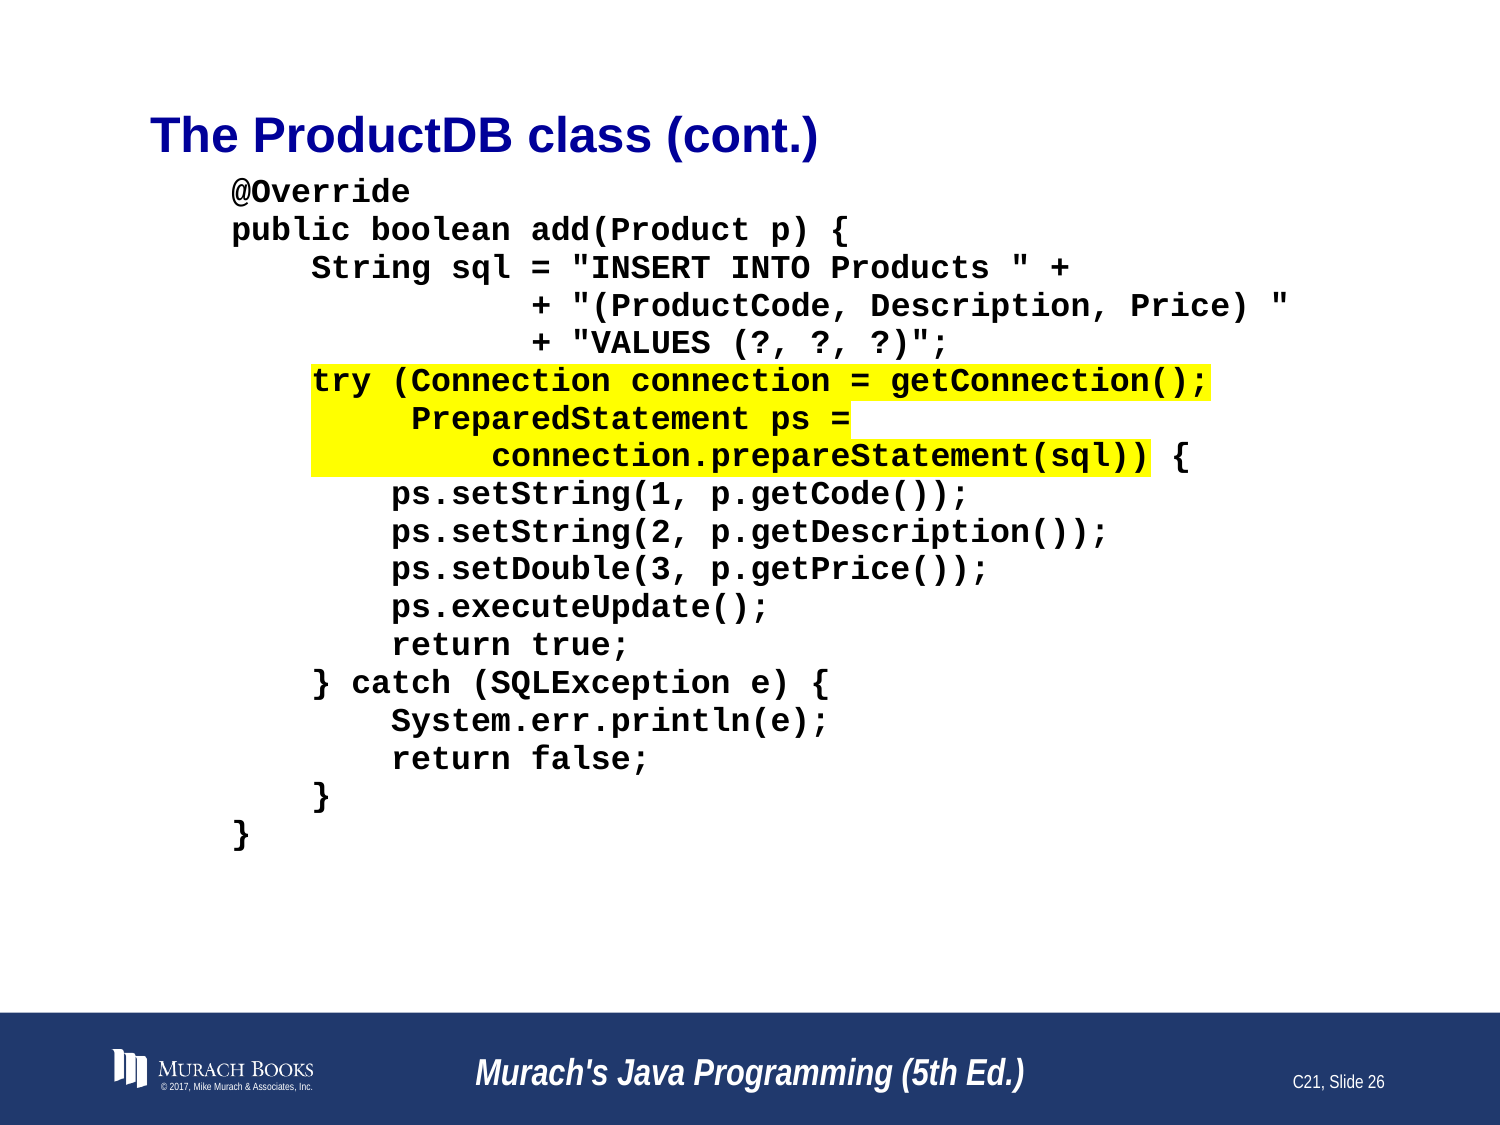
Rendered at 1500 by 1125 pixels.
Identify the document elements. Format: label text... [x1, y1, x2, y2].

title The ProductDB class (cont.) [150, 102, 1350, 164]
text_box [150, 174, 1350, 912]
slide_number Murach's Java Programming (5th Ed.) [463, 1025, 1050, 1100]
slide_number C21, Slide 26 [1087, 1025, 1400, 1100]
footer © 2017, Mike Murach & Associates, Inc. [12, 1025, 463, 1100]
